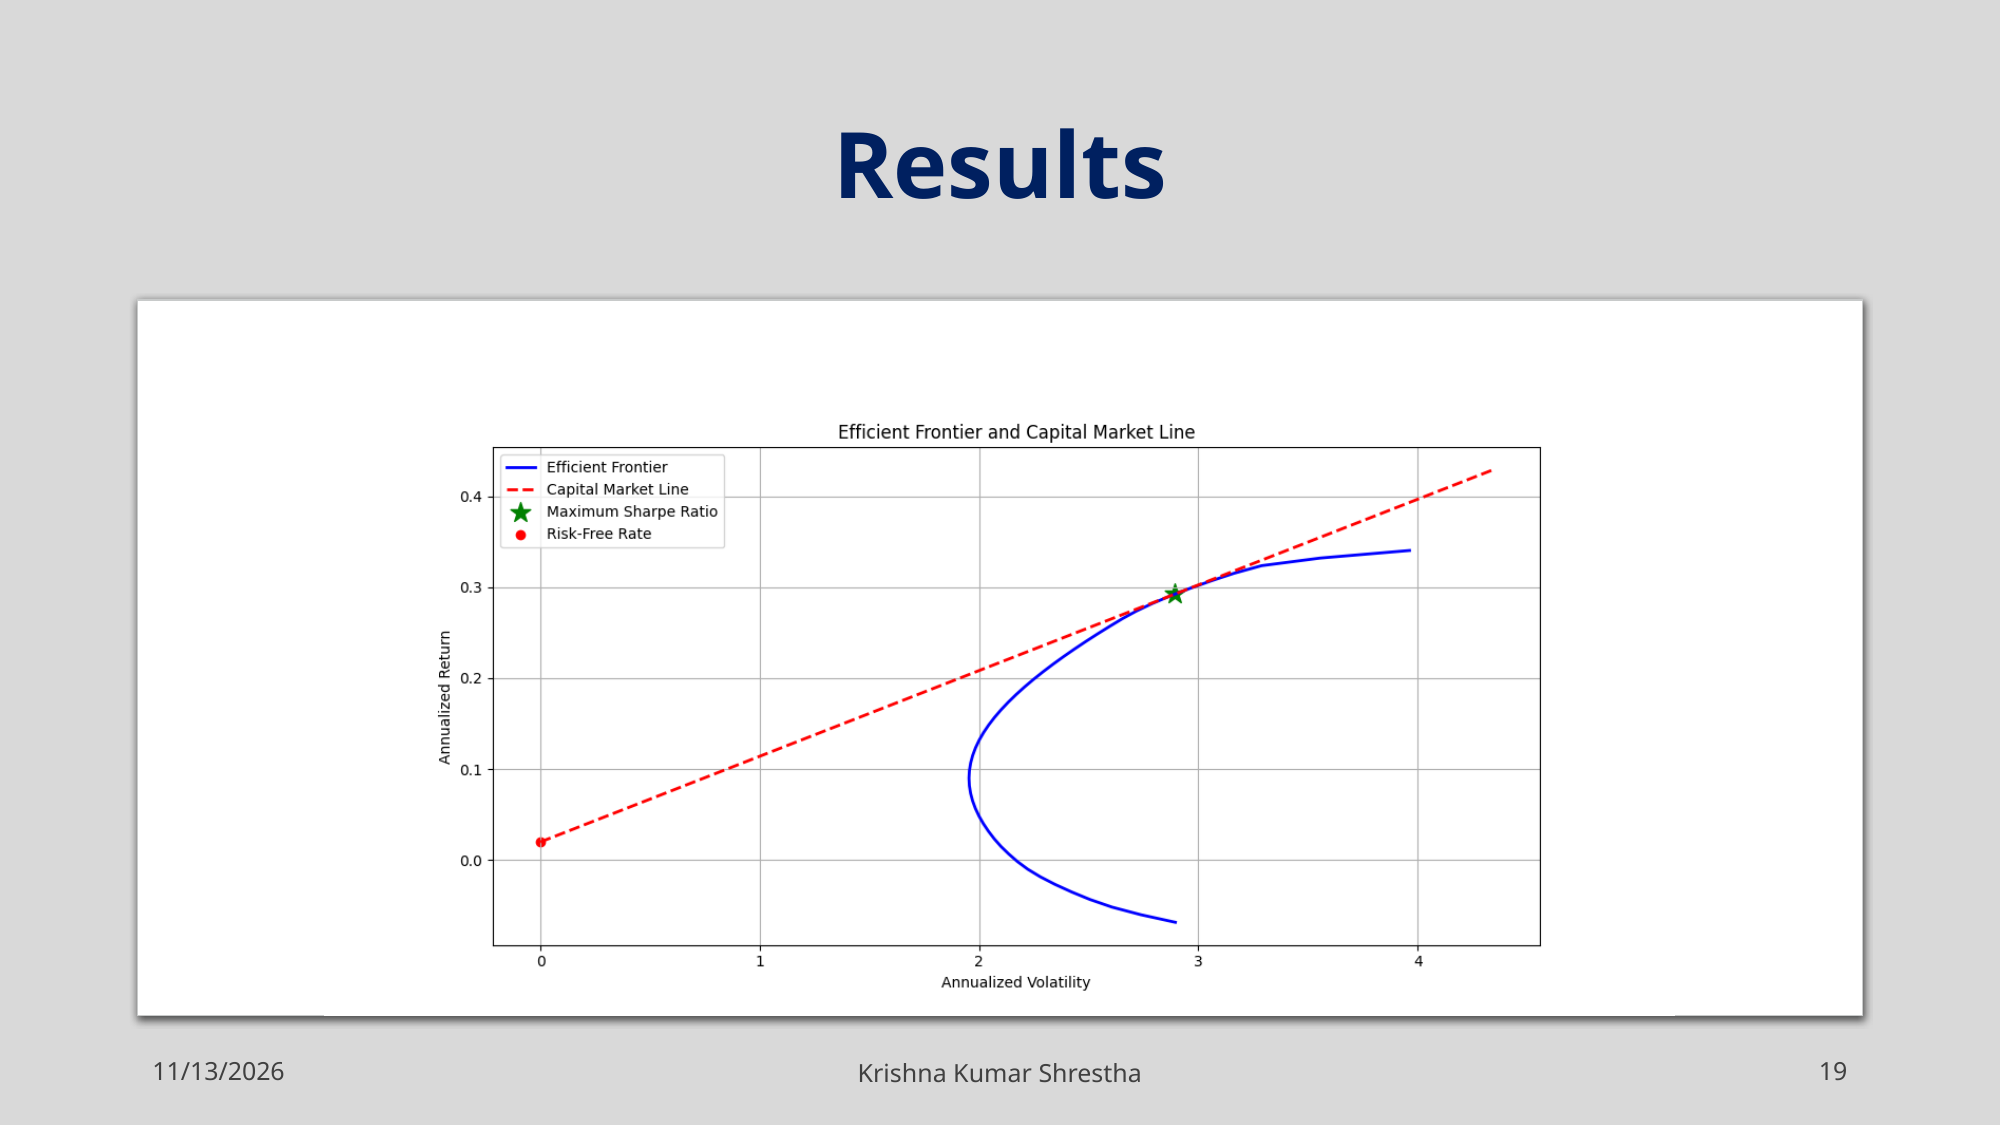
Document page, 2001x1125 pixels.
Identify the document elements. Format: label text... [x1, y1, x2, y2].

slide_number 19 [1412, 1042, 1863, 1103]
title Results [137, 59, 1863, 278]
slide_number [137, 1042, 588, 1103]
picture [324, 369, 1676, 1017]
text_box [0, 0, 2000, 1125]
footer Krishna Kumar Shrestha [662, 1042, 1338, 1103]
text_box [136, 298, 1864, 1017]
